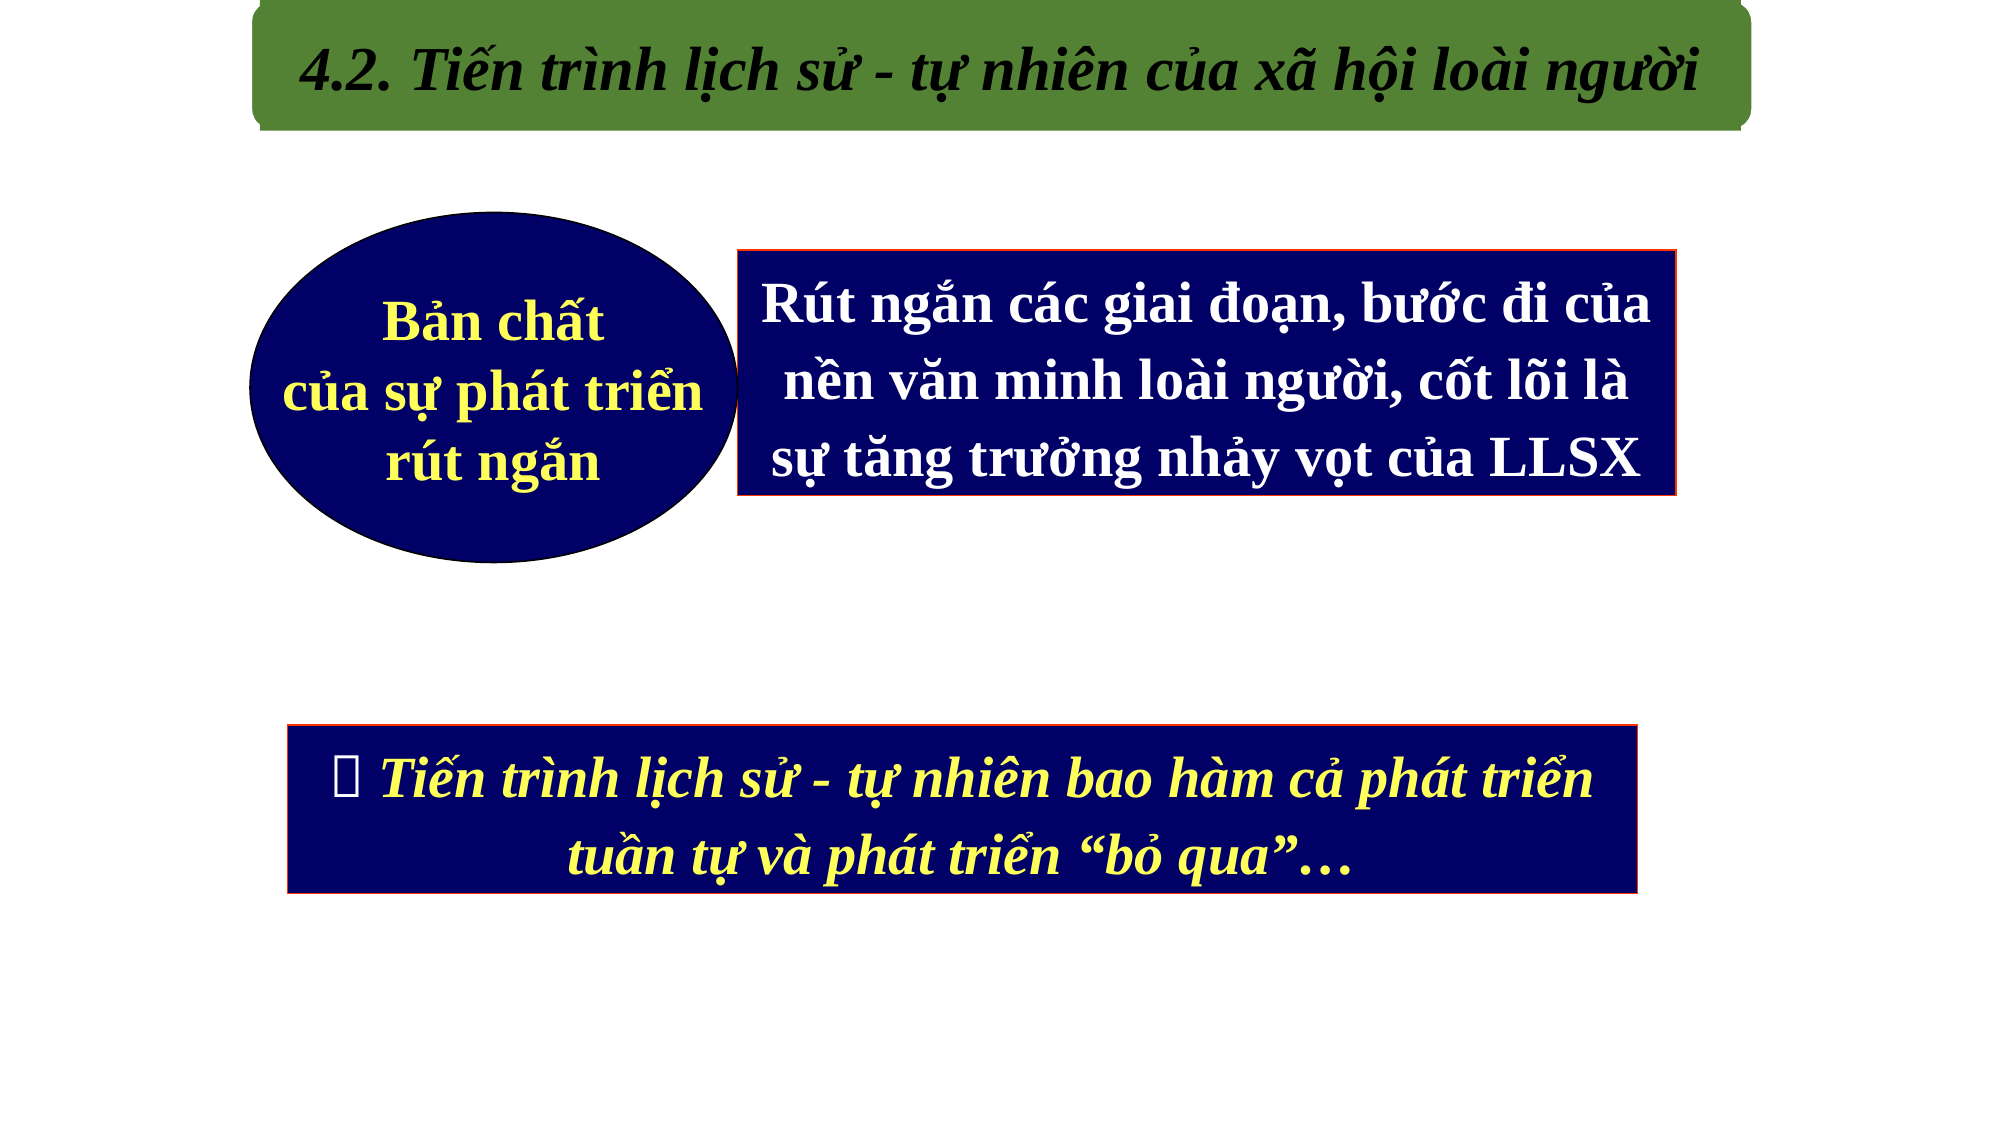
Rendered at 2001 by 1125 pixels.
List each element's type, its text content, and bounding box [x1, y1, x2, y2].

text_box Bản chất của sự phát triển rút ngắn [249, 212, 738, 563]
text_box  Tiến trình lịch sử - tự nhiên bao hàm cả phát triển tuần tự và phát triển “bỏ qua”… [287, 724, 1638, 894]
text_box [249, 0, 1754, 131]
text_box Rút ngắn các giai đoạn, bước đi của nền văn minh loài người, cốt lõi là sự tăng trưởng nhảy vọt của LLSX [737, 249, 1676, 496]
